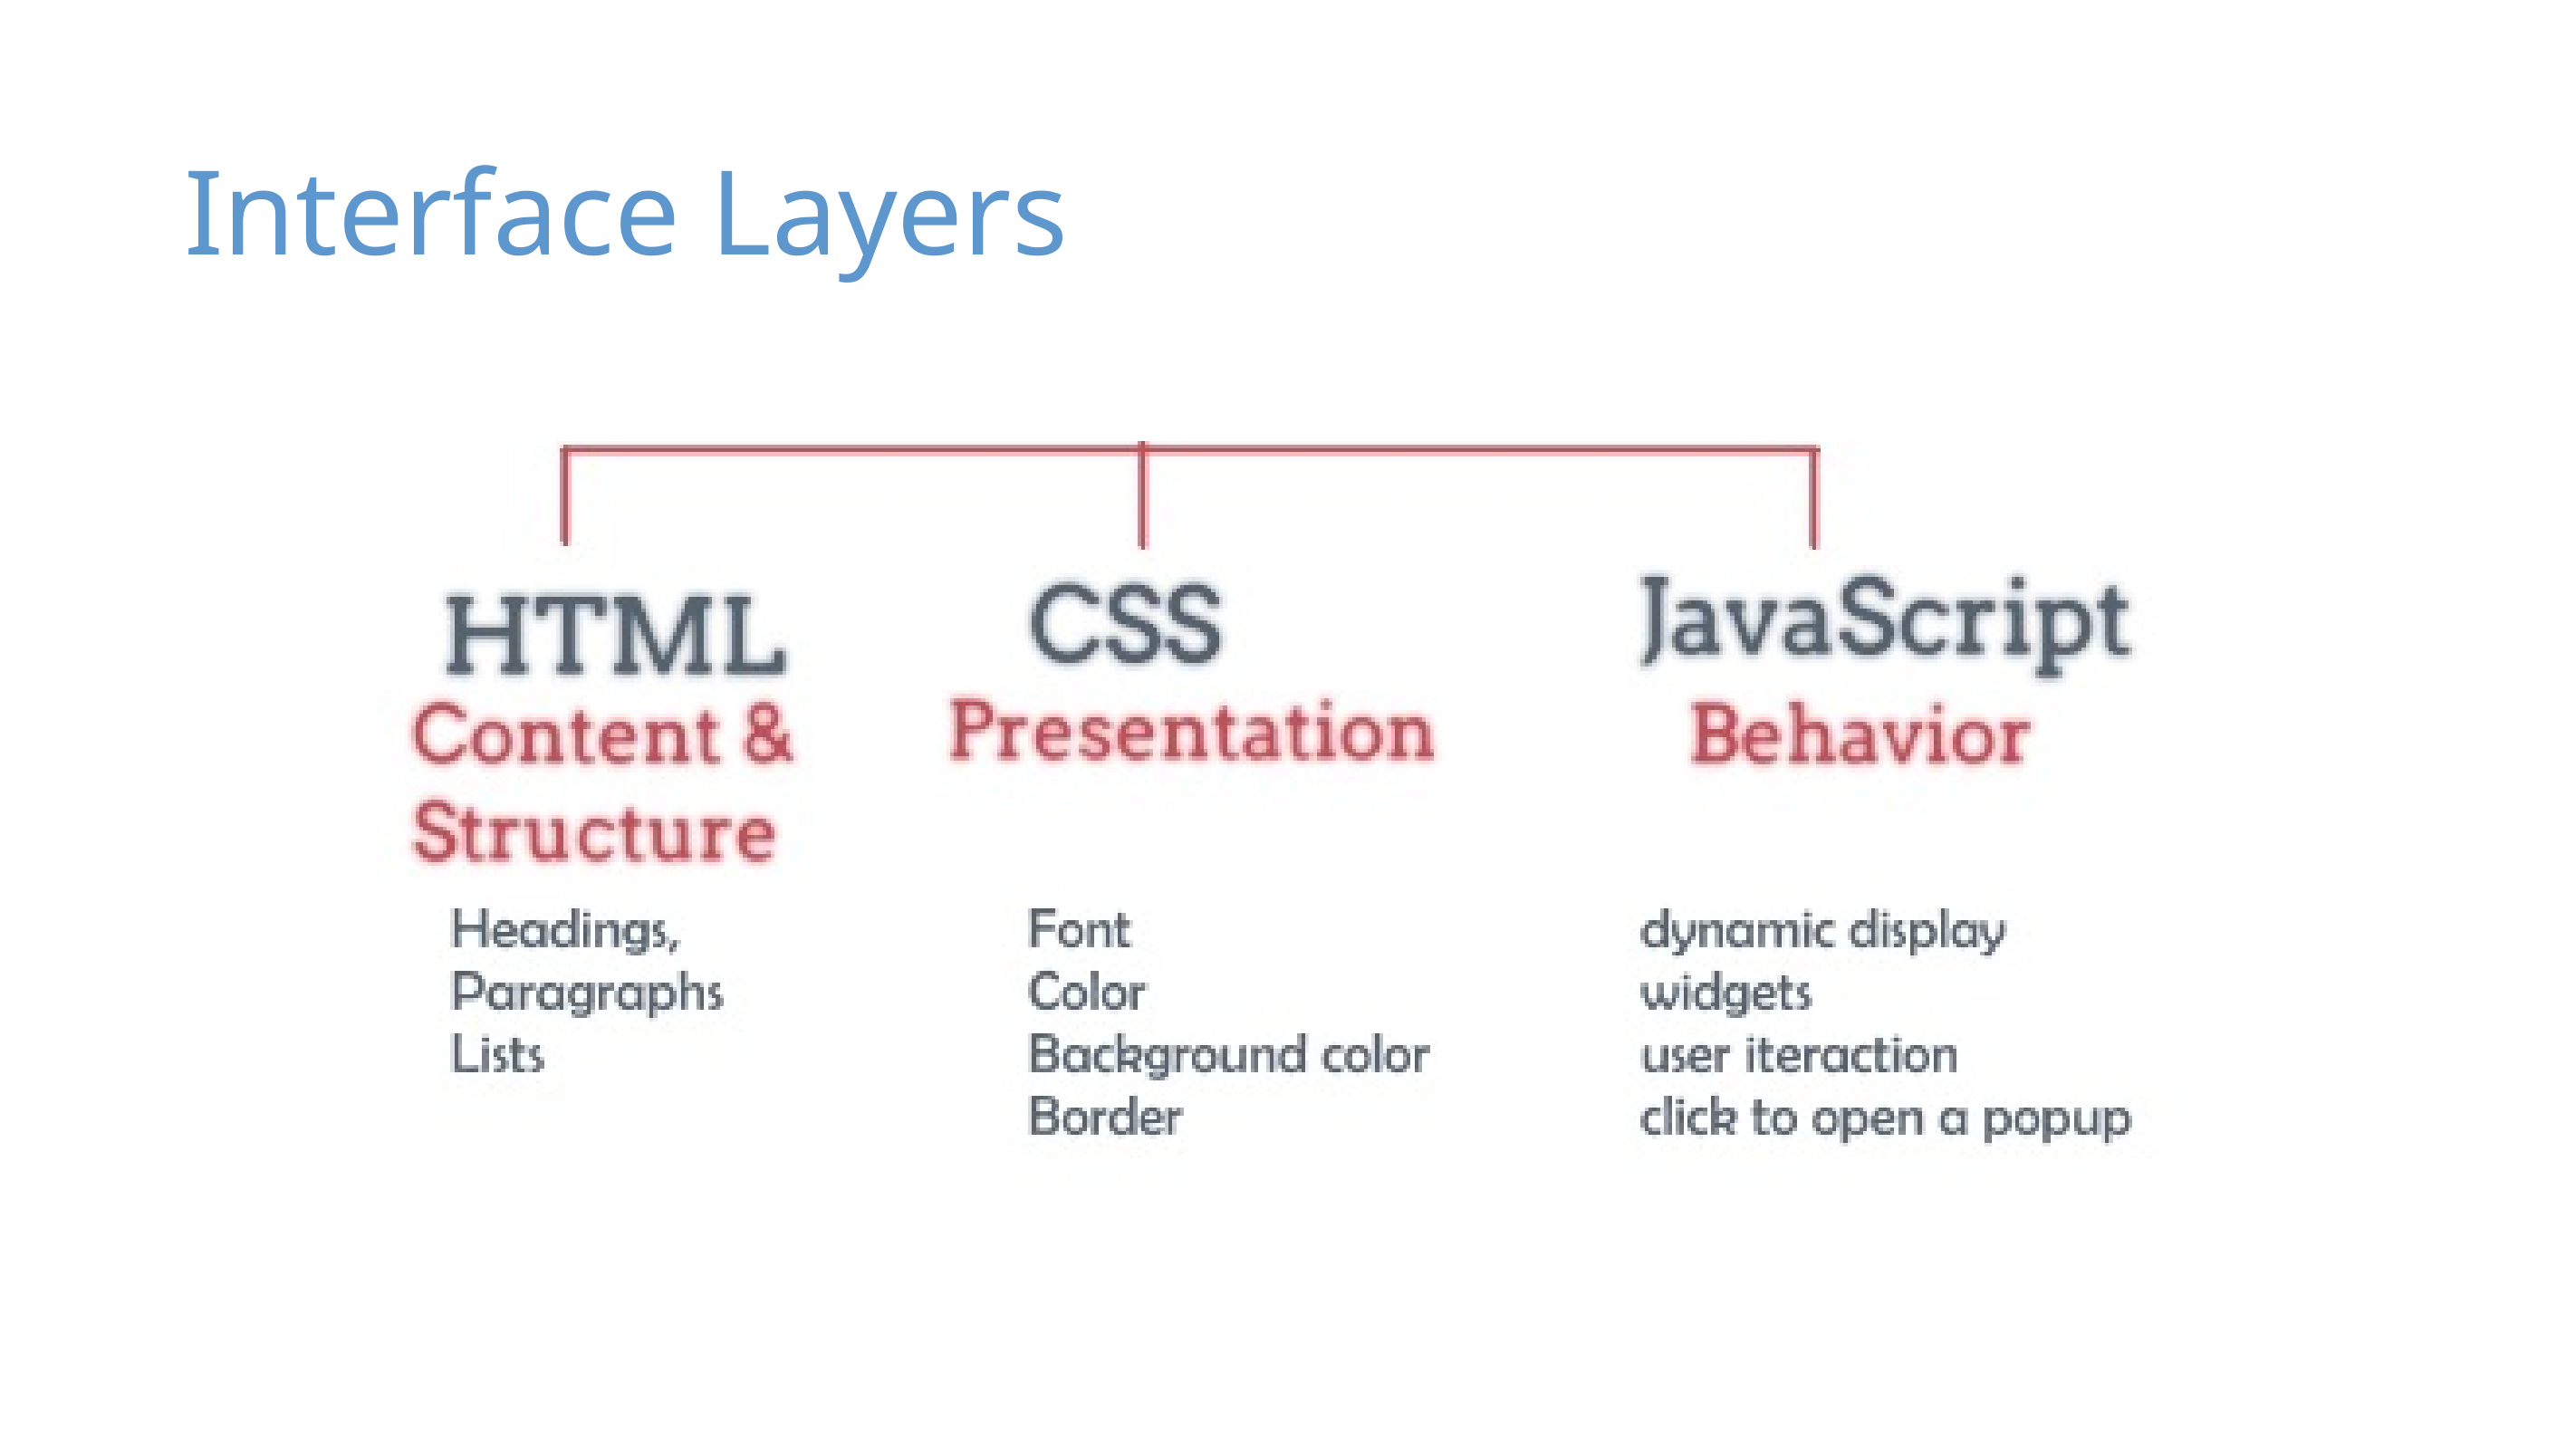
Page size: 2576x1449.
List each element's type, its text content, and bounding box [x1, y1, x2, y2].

picture [377, 440, 2199, 1191]
title Interface Layers [177, 76, 2400, 358]
